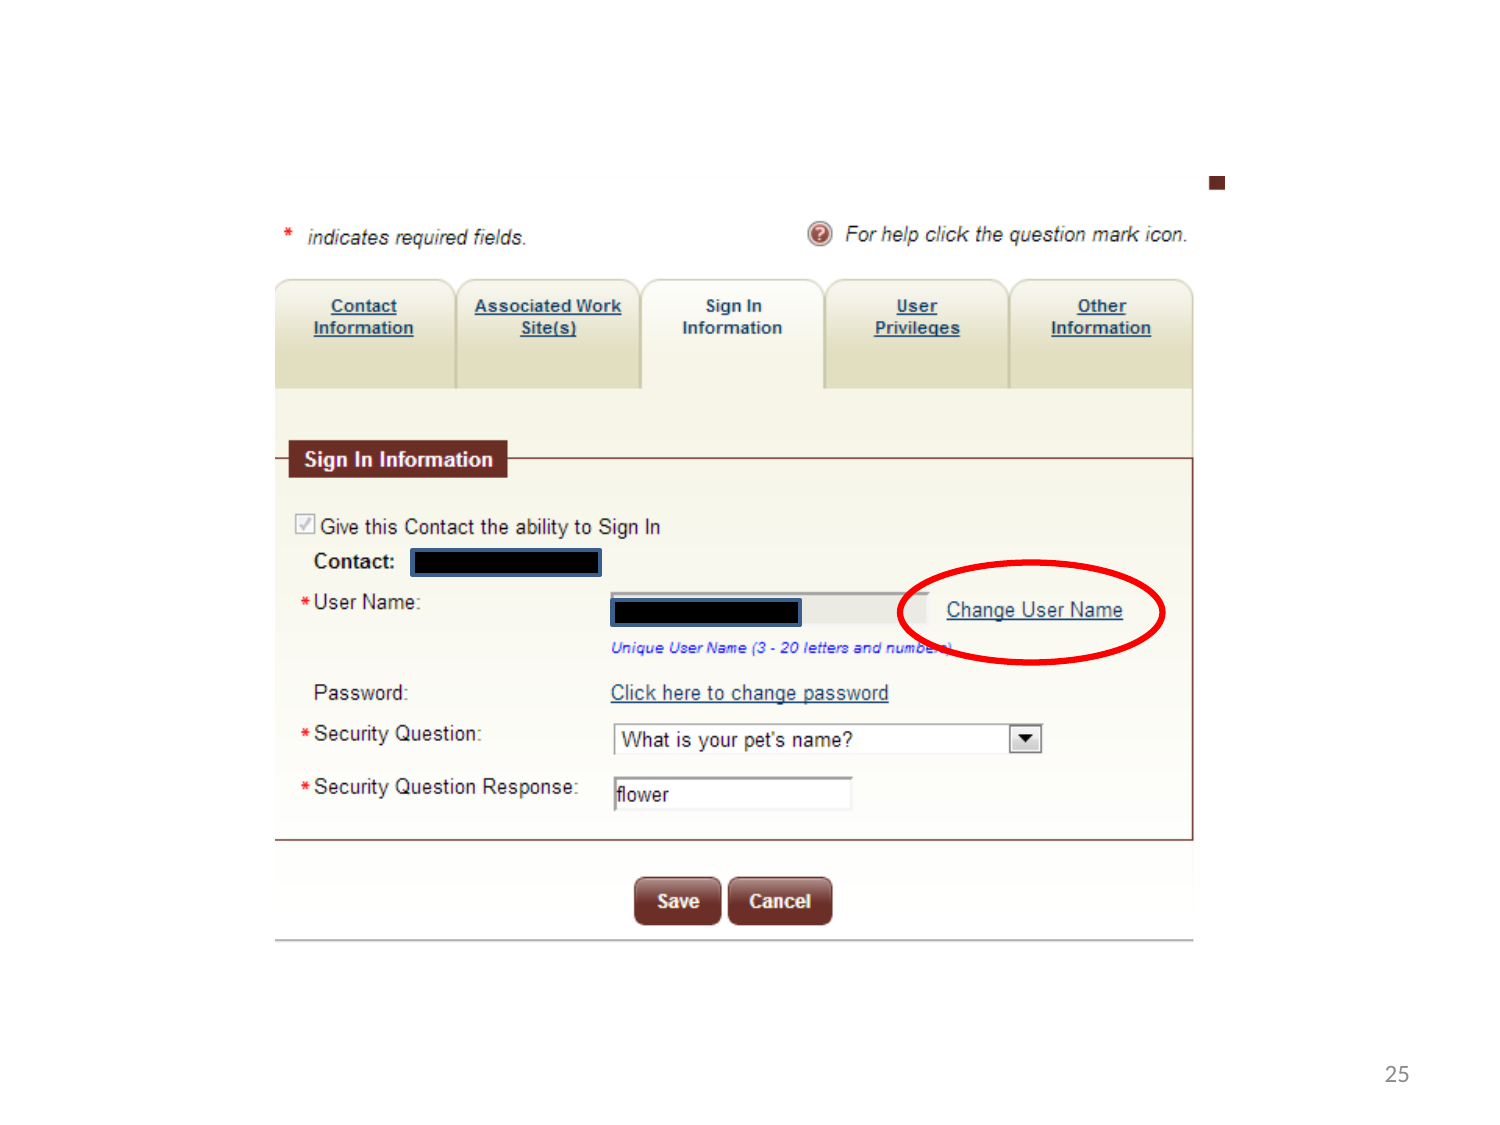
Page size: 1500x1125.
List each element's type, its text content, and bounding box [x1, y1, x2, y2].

slide_number 25 [1074, 1042, 1425, 1103]
picture [274, 176, 1226, 949]
